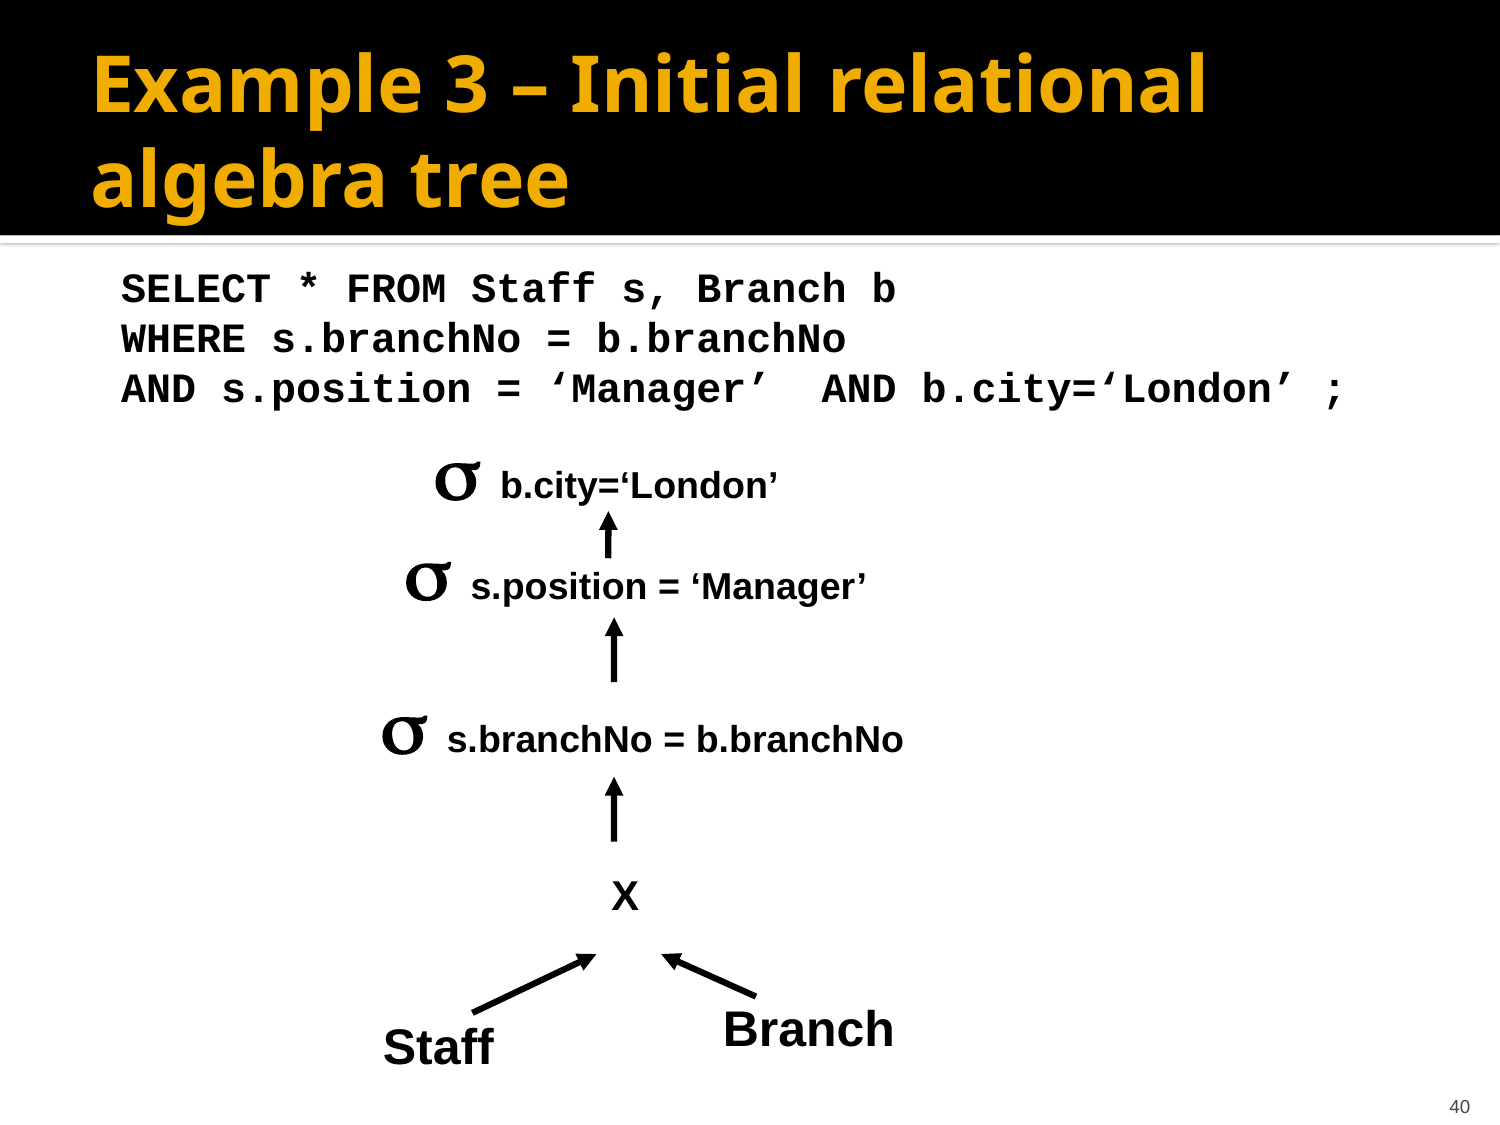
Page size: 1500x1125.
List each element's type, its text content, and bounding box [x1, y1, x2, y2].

text_box Branch [708, 989, 910, 1065]
title Example 3 – Initial relational algebra tree [75, 25, 1459, 231]
text_box  s.position = ‘Manager’ [389, 516, 951, 667]
text_box Staff [368, 1007, 509, 1082]
slide_number 40 [1364, 1072, 1486, 1118]
text_box [472, 953, 597, 1014]
text_box [661, 953, 757, 997]
text_box X [596, 861, 654, 927]
text_box  s.branchNo = b.branchNo [366, 670, 939, 821]
text_box  b.city=‘London’ [419, 416, 794, 612]
text_box SELECT * FROM Staff s, Branch b WHERE s.branchNo = b.branchNo AND s.position = ‘Manager’ AND b.city=‘London’ ; [106, 253, 1412, 418]
